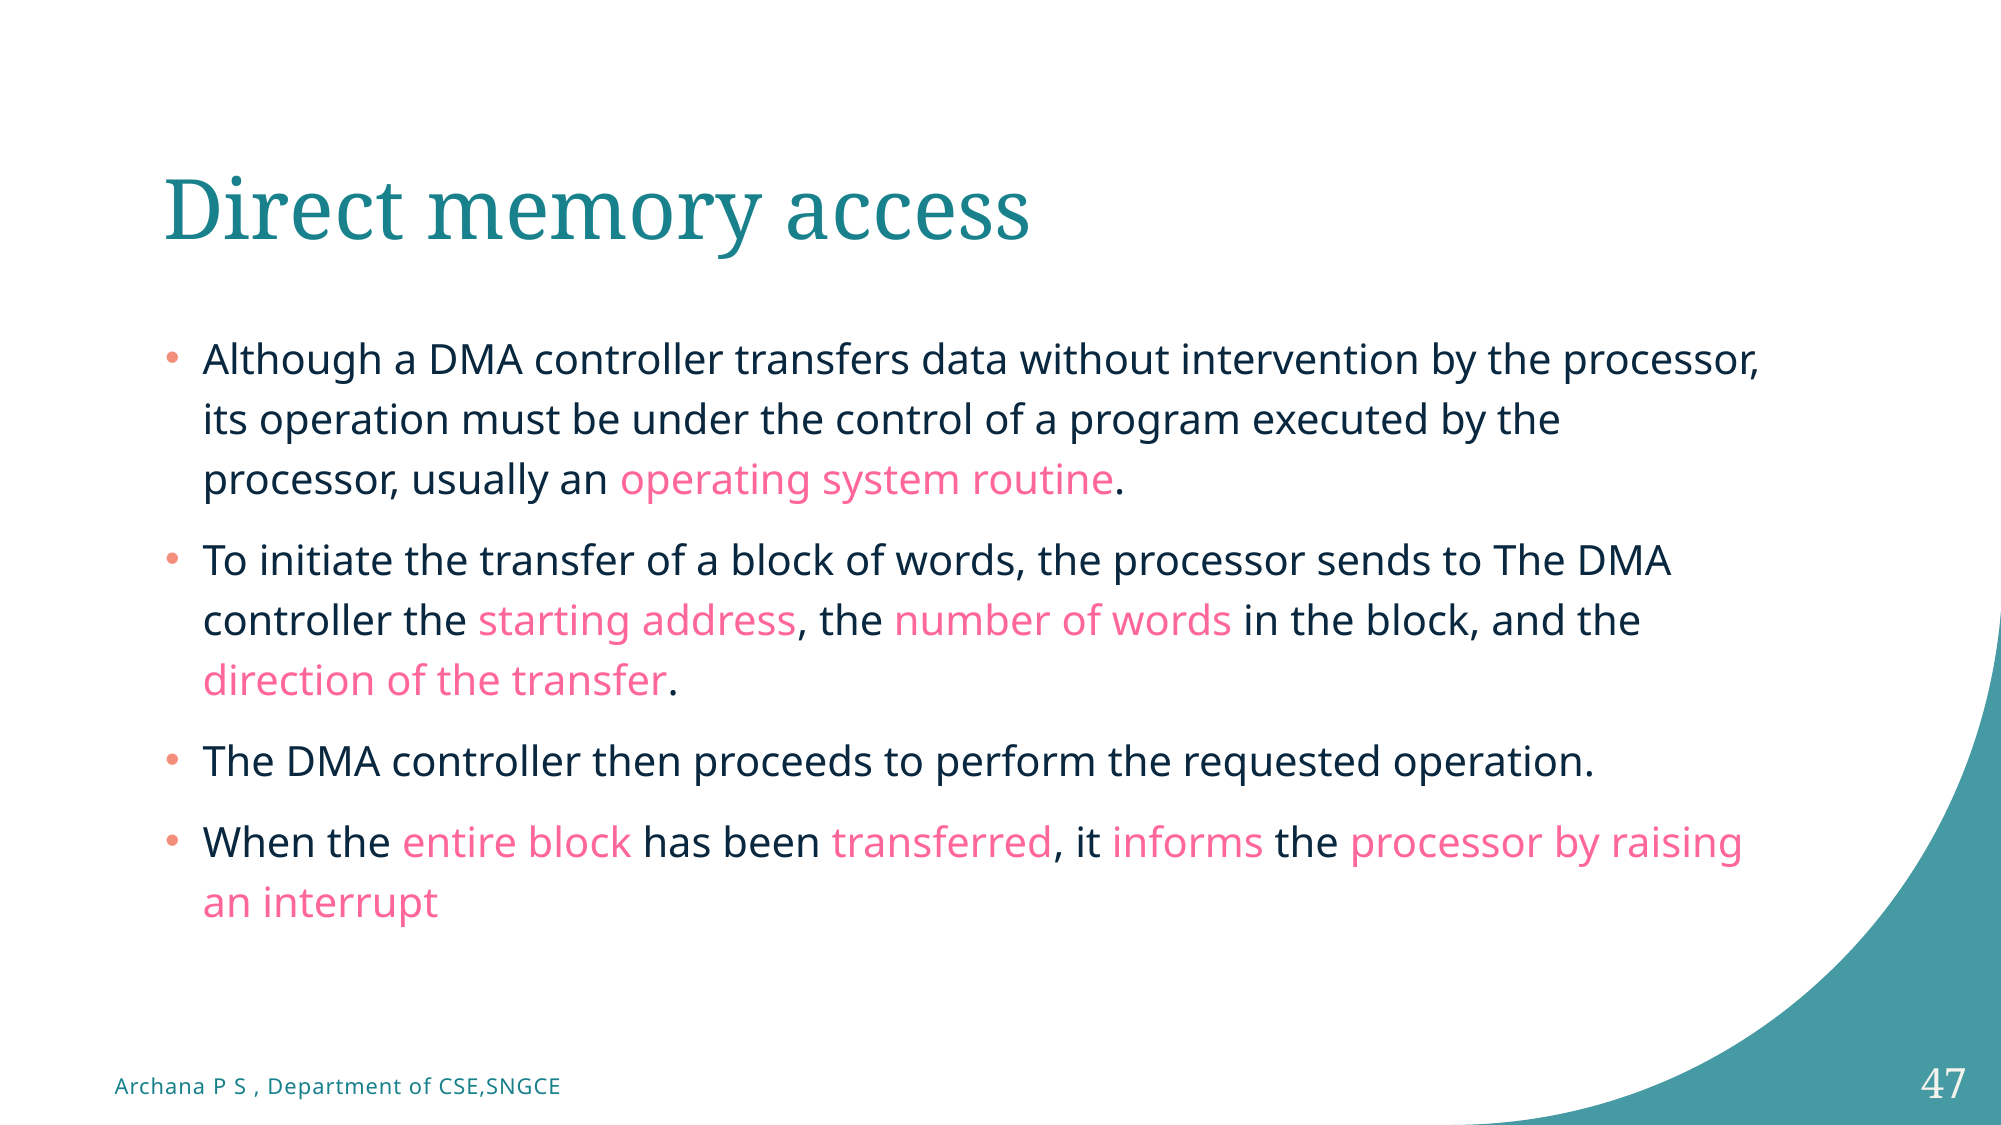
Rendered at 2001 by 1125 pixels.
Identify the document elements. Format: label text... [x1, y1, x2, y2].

title Direct memory access [148, 96, 1775, 315]
slide_number 47 [1868, 1055, 1983, 1116]
list Although a DMA controller transfers data without intervention by the processor, its operation must be under the control of a program executed by the processor, usually an operating system routine. To initiate the transfer of a block of words, the processor sends to The DMA controller the starting address, the number of words in the block, and the direction of the transfer. The DMA controller then proceeds to perform the requested operation. When the entire block has been transferred, it informs the processor by raising an interrupt [150, 314, 1777, 992]
footer Archana P S , Department of CSE,SNGCE [28, 1056, 648, 1116]
